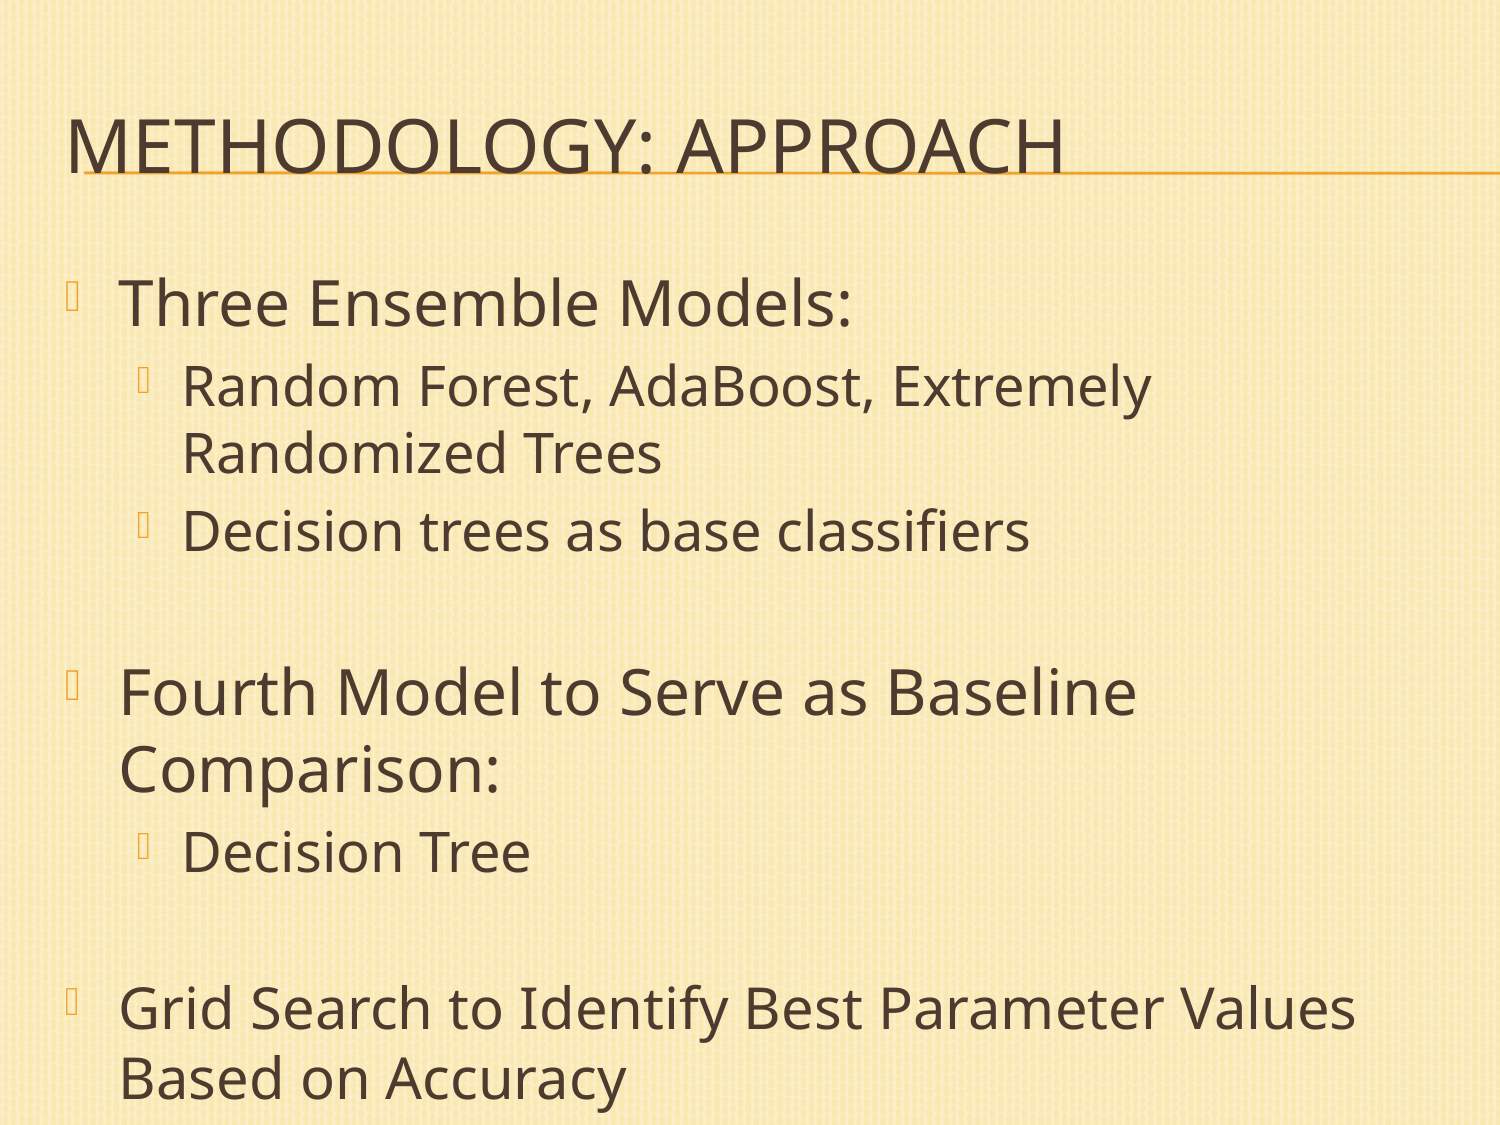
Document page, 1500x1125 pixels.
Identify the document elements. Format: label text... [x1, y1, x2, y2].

title Methodology: approach [50, 75, 1475, 213]
list Three Ensemble Models: Random Forest, AdaBoost, Extremely Randomized Trees Decision trees as base classifiers Fourth Model to Serve as Baseline Comparison: Decision Tree Grid Search to Identify Best Parameter Values Based on Accuracy [50, 254, 1475, 1125]
